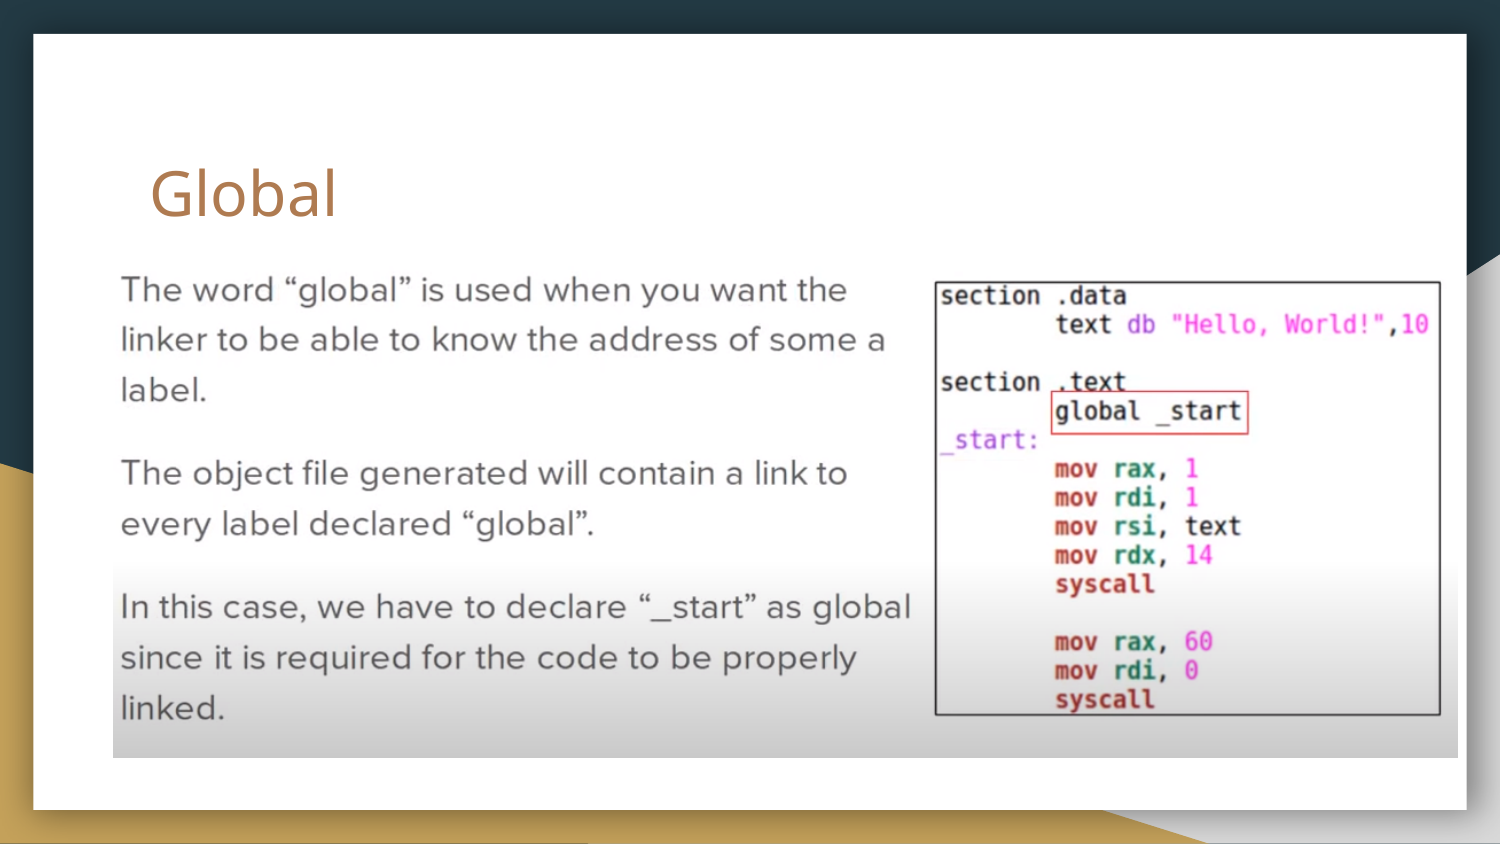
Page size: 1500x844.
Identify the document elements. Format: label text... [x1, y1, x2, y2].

title Global [134, 138, 1366, 257]
picture [112, 259, 1458, 759]
